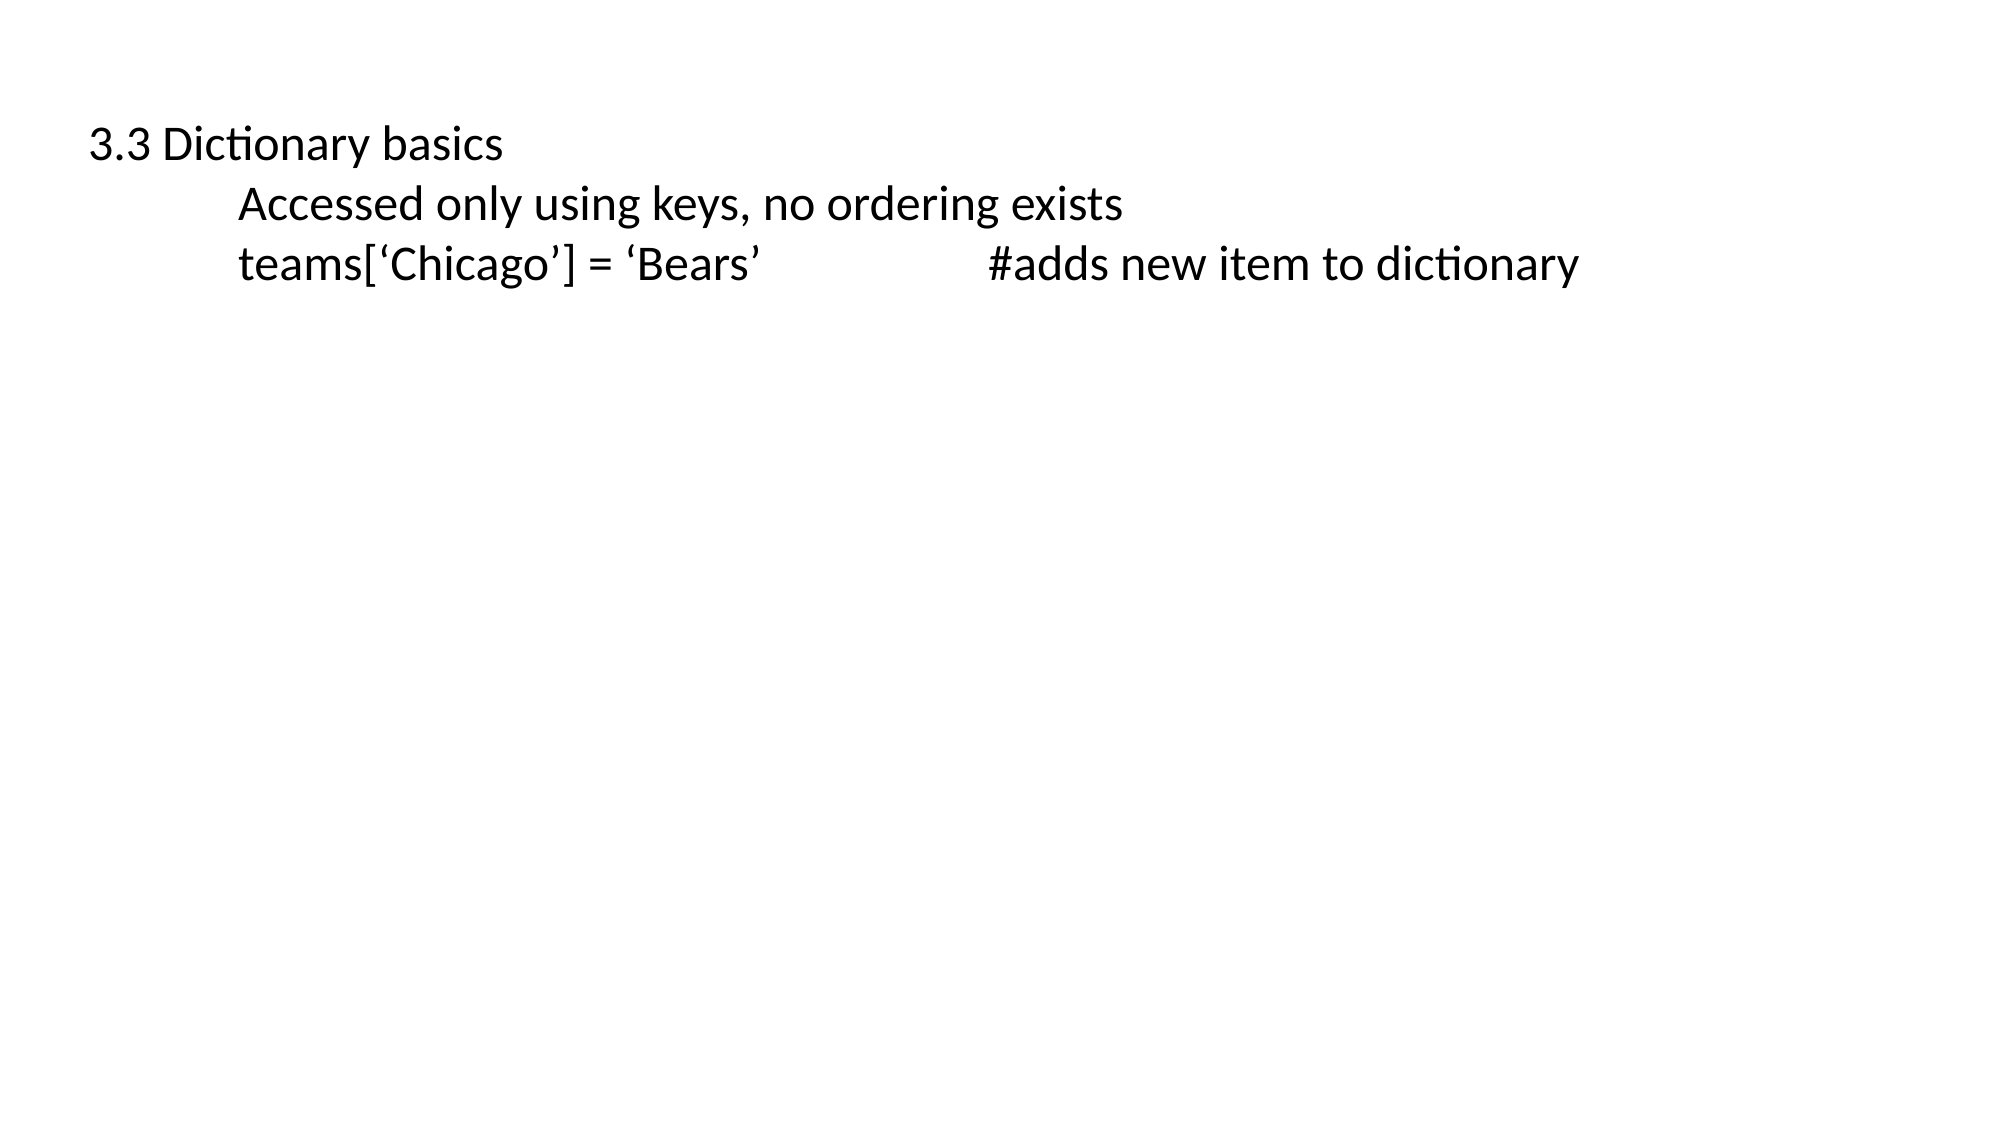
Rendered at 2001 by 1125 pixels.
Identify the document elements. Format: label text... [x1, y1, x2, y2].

text_box 3.3 Dictionary basics Accessed only using keys, no ordering exists teams[‘Chicago’] = ‘Bears’ #adds new item to dictionary [73, 103, 1944, 358]
